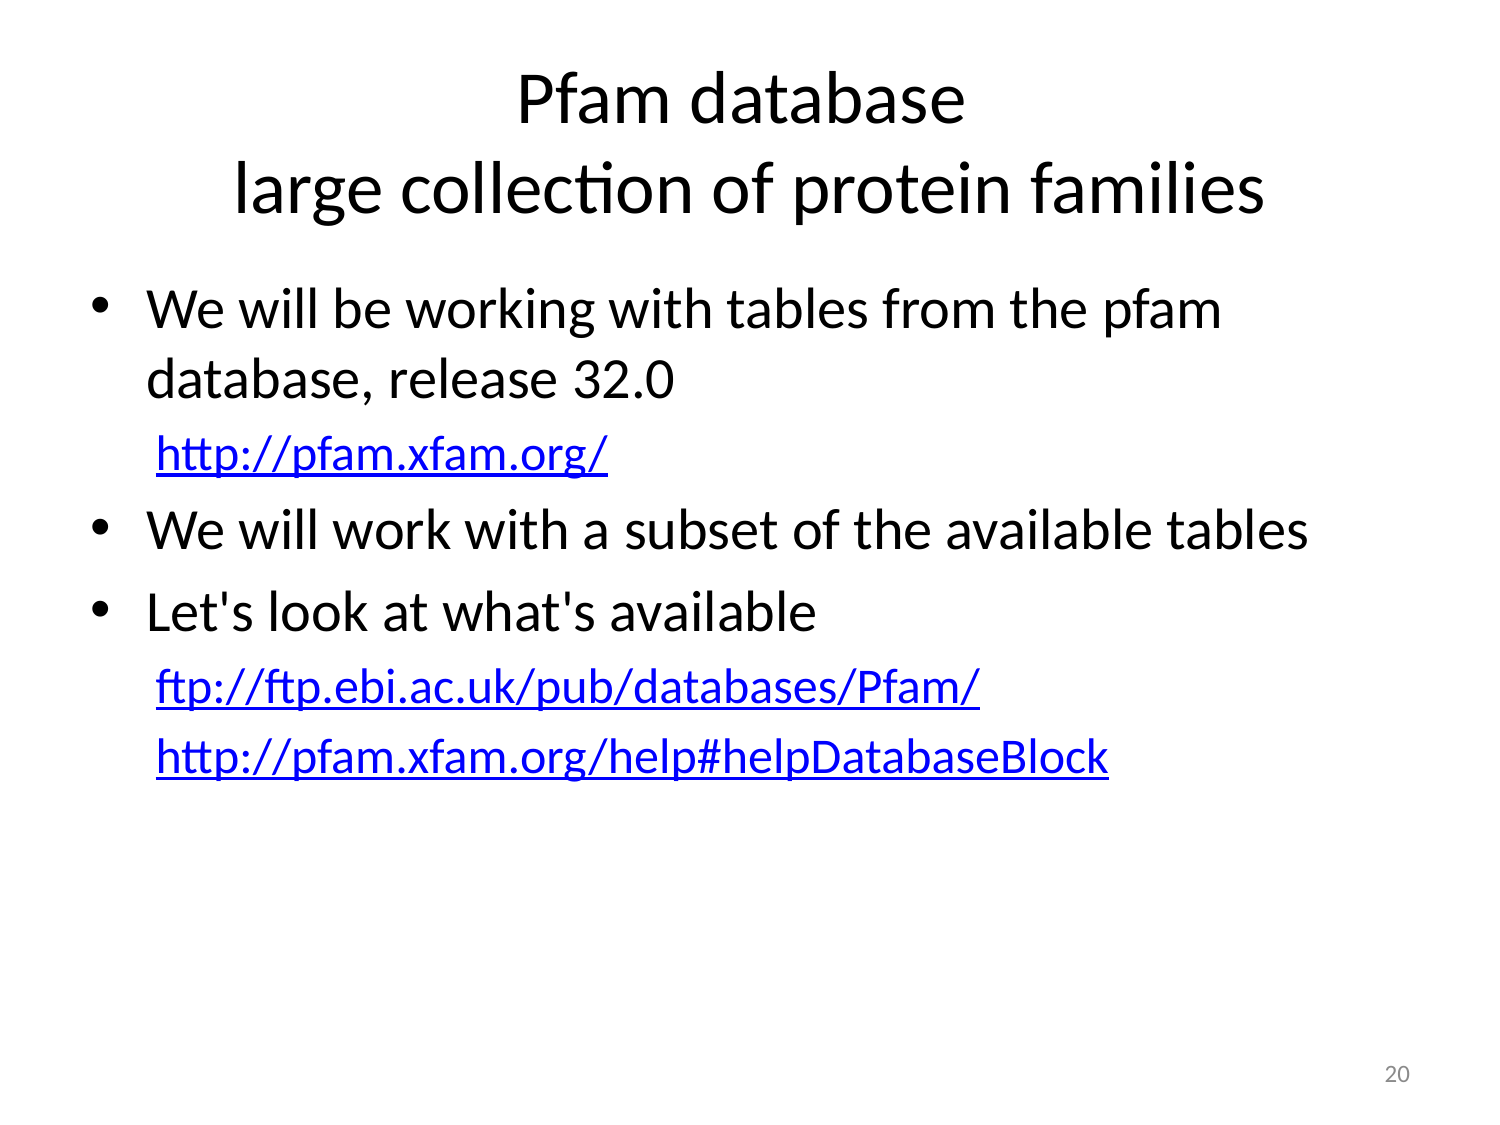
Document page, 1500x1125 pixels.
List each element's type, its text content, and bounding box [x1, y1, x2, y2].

title Pfam database large collection of protein families [75, 45, 1425, 233]
slide_number 20 [1074, 1042, 1425, 1103]
list We will be working with tables from the pfam database, release 32.0 http://pfam.xfam.org/ We will work with a subset of the available tables Let's look at what's available ftp://ftp.ebi.ac.uk/pub/databases/Pfam/ http://pfam.xfam.org/help#helpDatabaseBlock [75, 262, 1425, 1005]
